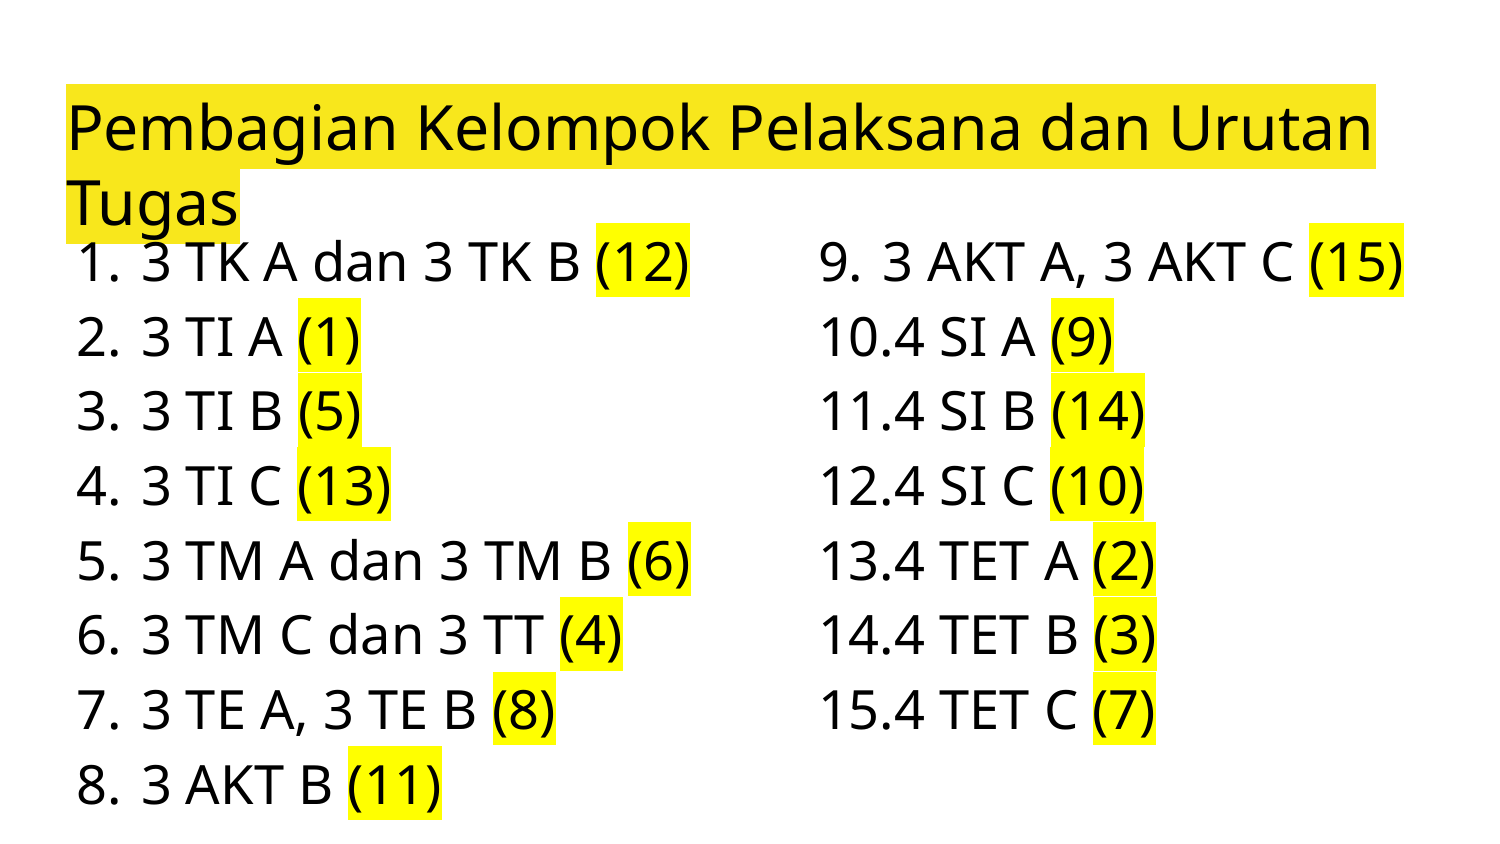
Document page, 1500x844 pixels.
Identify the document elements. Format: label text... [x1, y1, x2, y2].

title Pembagian Kelompok Pelaksana dan Urutan Tugas [51, 72, 1449, 167]
list 3 TK A dan 3 TK B (12) 3 TI A (1) 3 TI B (5) 3 TI C (13) 3 TM A dan 3 TM B (6) 3 TM C dan 3 TT (4) 3 TE A, 3 TE B (8) 3 AKT B (11) [51, 202, 708, 750]
list 3 AKT A, 3 AKT C (15) 4 SI A (9) 4 SI B (14) 4 SI C (10) 4 TET A (2) 4 TET B (3) 4 TET C (7) [792, 202, 1449, 750]
